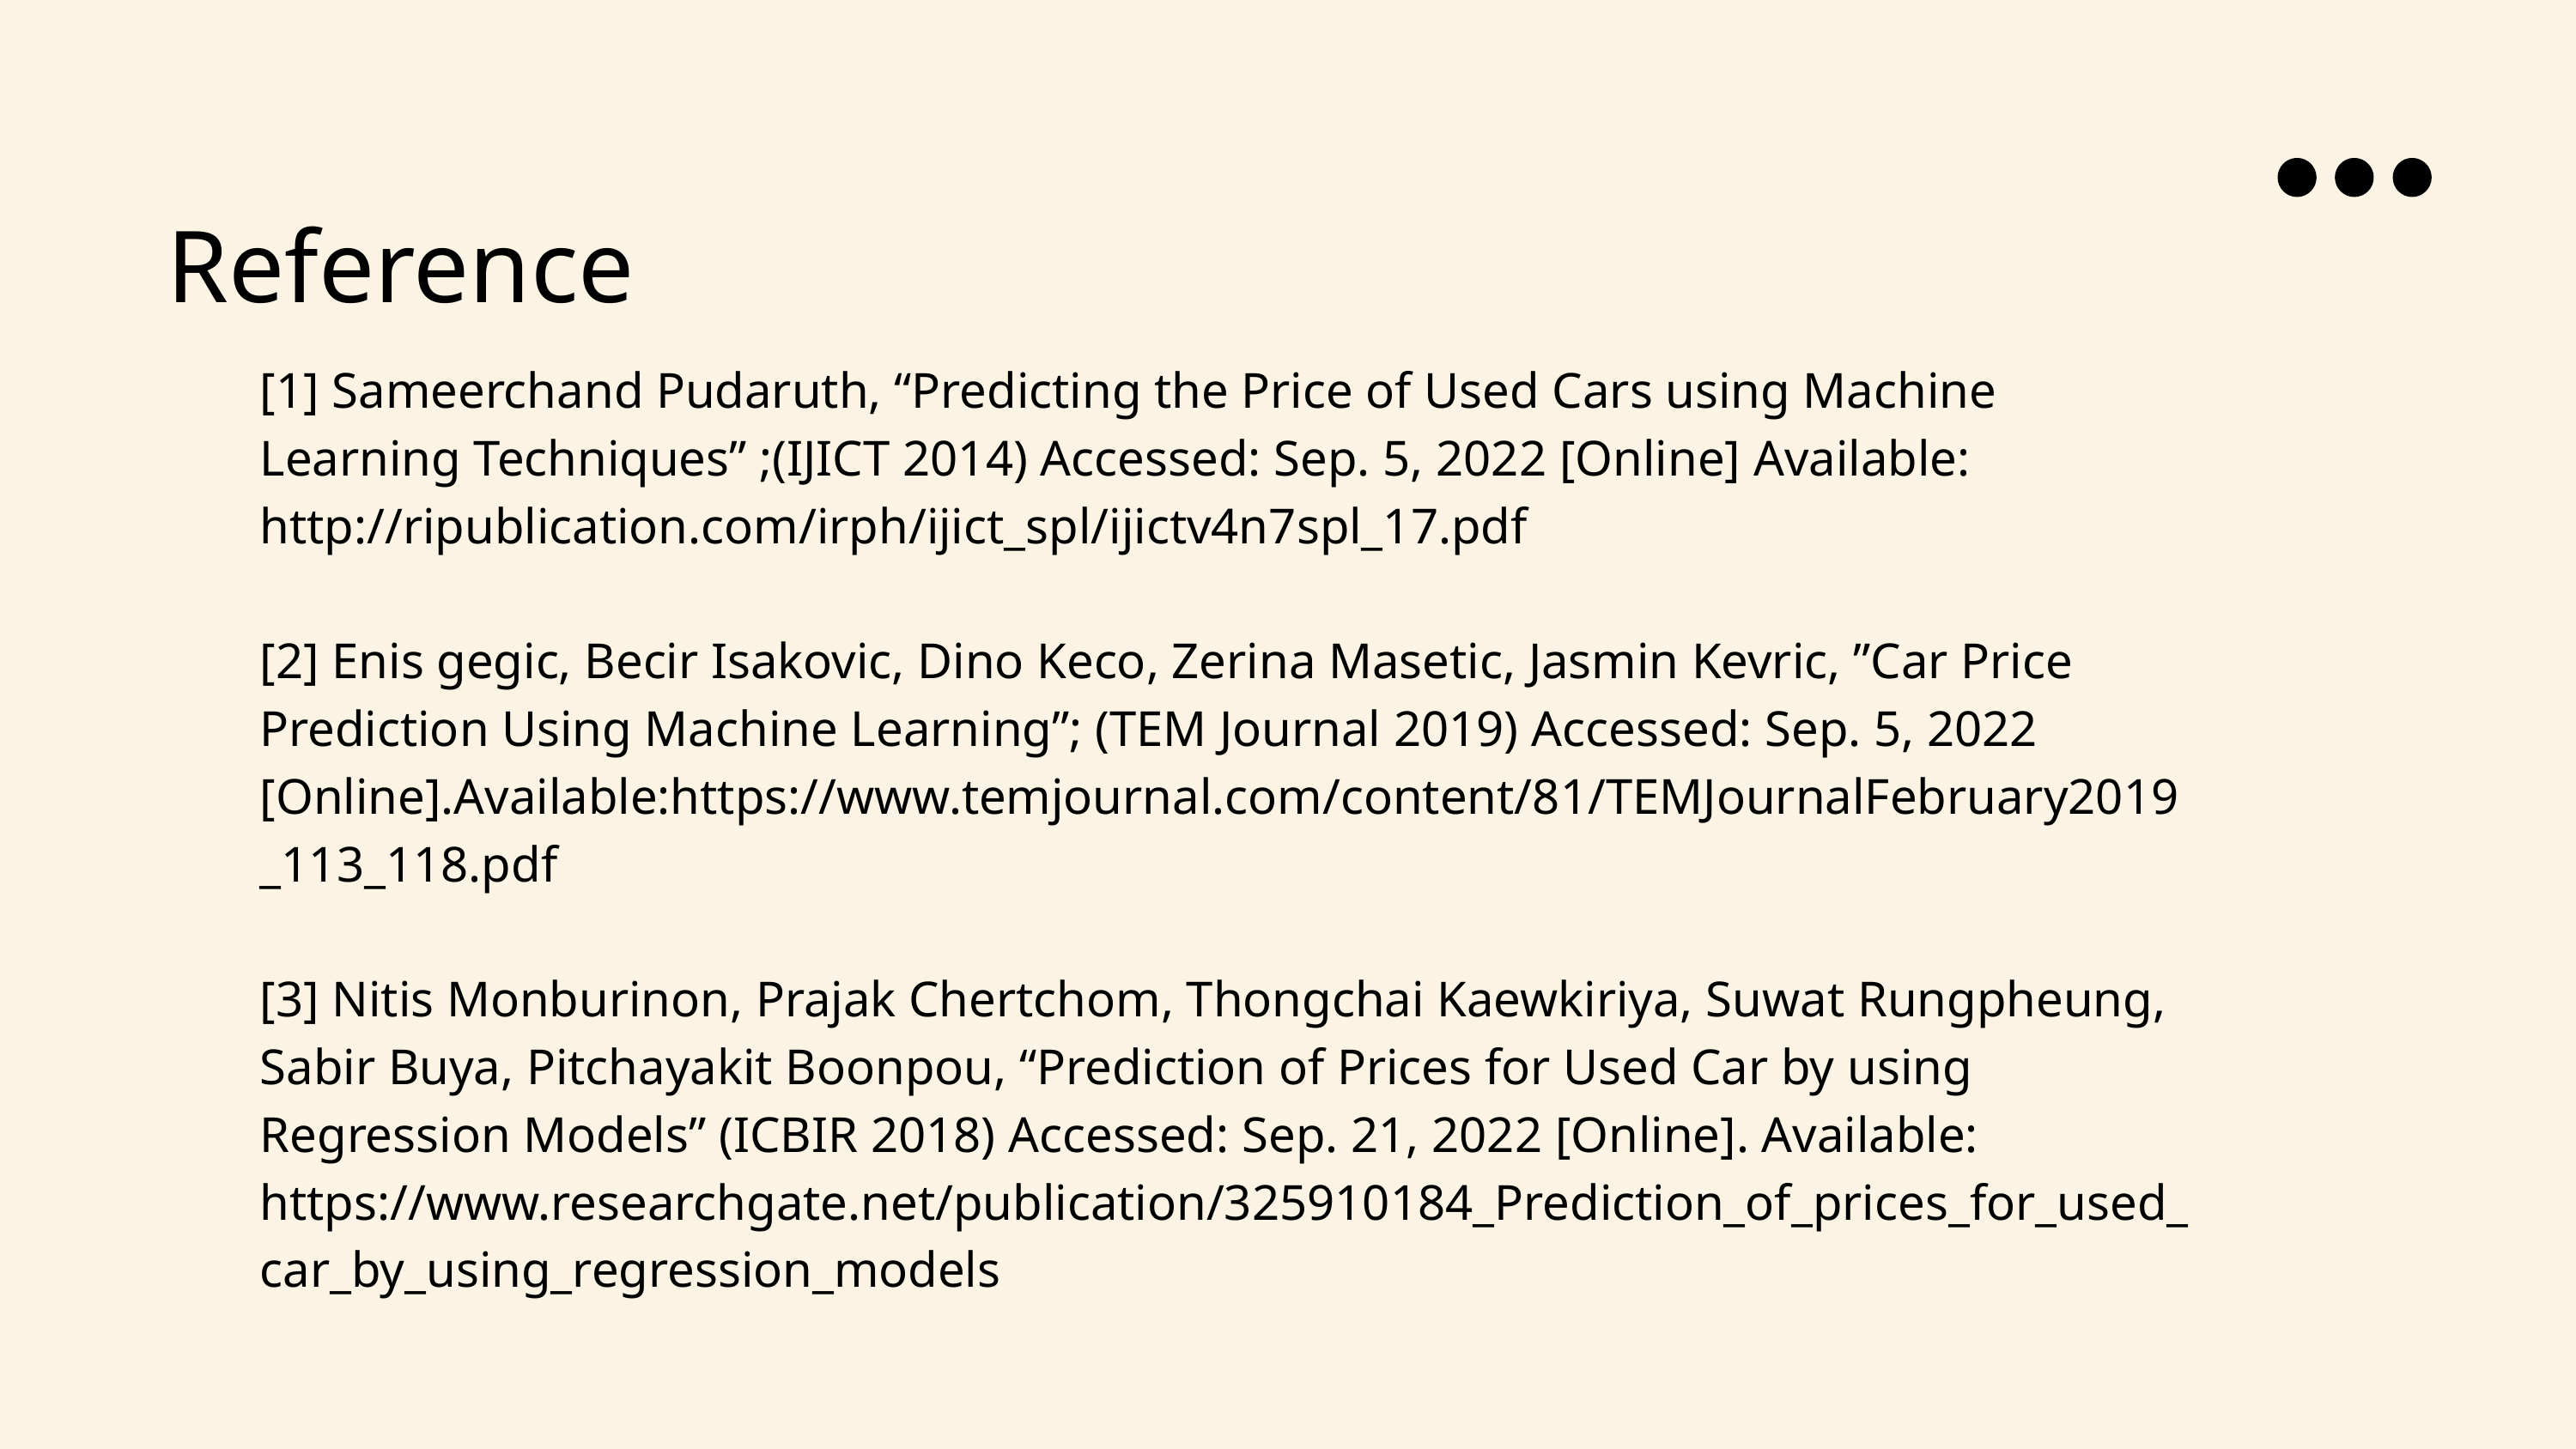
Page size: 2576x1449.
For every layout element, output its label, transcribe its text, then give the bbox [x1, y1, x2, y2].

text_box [2334, 157, 2374, 197]
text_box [2277, 157, 2318, 197]
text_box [2392, 157, 2433, 197]
text_box Reference [125, 183, 676, 323]
text_box [1] Sameerchand Pudaruth, “Predicting the Price of Used Cars using Machine Learning Techniques” ;(IJICT 2014) Accessed: Sep. 5, 2022 [Online] Available: http://ripublication.com/irph/ijict_spl/ijictv4n7spl_17.pdf [2] Enis gegic, Becir Isakovic, Dino Keco, Zerina Masetic, Jasmin Kevric, ”Car Price Prediction Using Machine Learning”; (TEM Journal 2019) Accessed: Sep. 5, 2022 [Online].Available:https://www.temjournal.com/content/81/TEMJournalFebruary2019 _113_118.pdf [3] Nitis Monburinon, Prajak Chertchom, Thongchai Kaewkiriya, Suwat Rungpheung, Sabir Buya, Pitchayakit Boonpou, “Prediction of Prices for Used Car by using Regression Models” (ICBIR 2018) Accessed: Sep. 21, 2022 [Online]. Available: https://www.researchgate.net/publication/325910184_Prediction_of_prices_for_used_ car_by_using_regression_models [259, 350, 2374, 1297]
